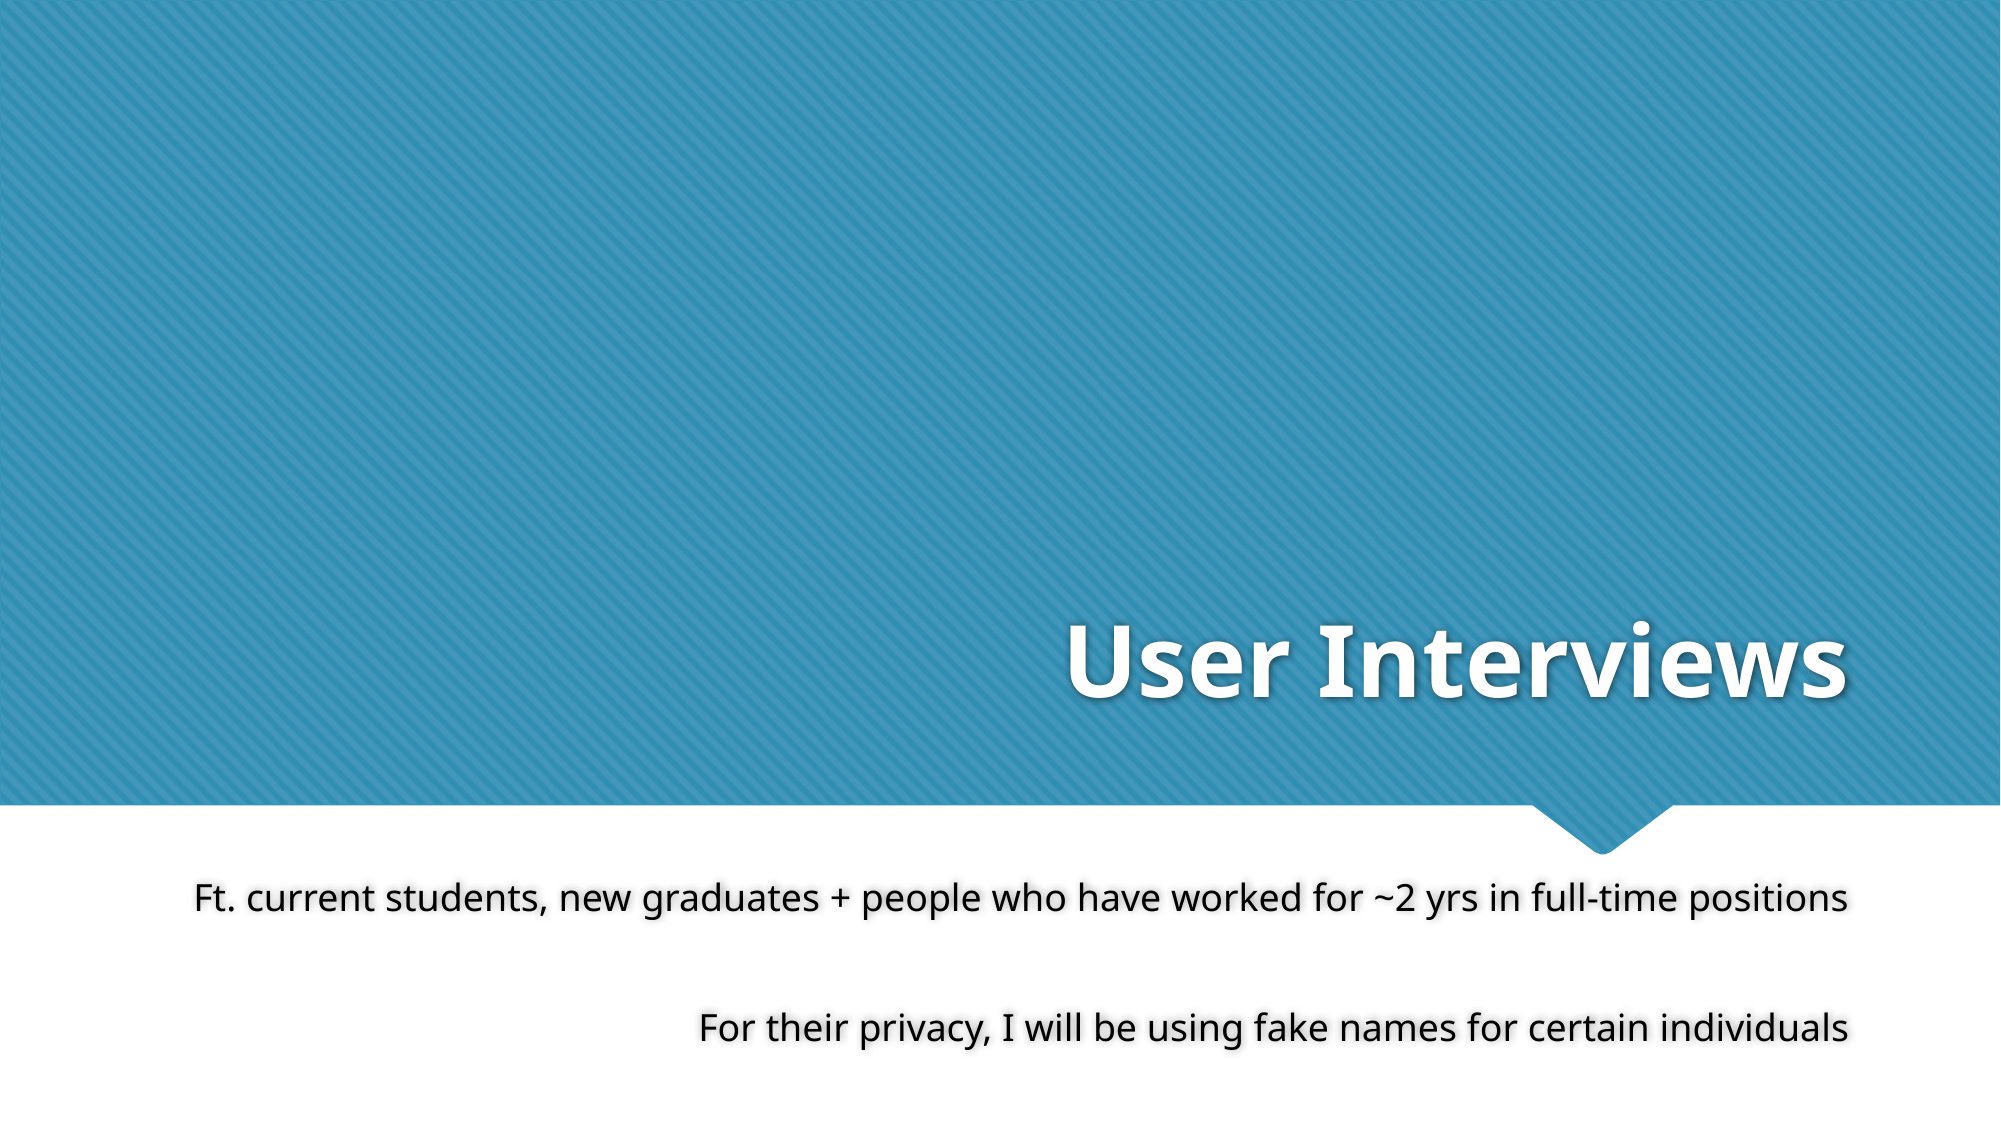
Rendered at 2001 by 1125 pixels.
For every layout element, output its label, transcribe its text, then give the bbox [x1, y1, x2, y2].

list Ft. current students, new graduates + people who have worked for ~2 yrs in full-time positions For their privacy, I will be using fake names for certain individuals [132, 866, 1866, 1067]
title User Interviews [132, 484, 1866, 726]
